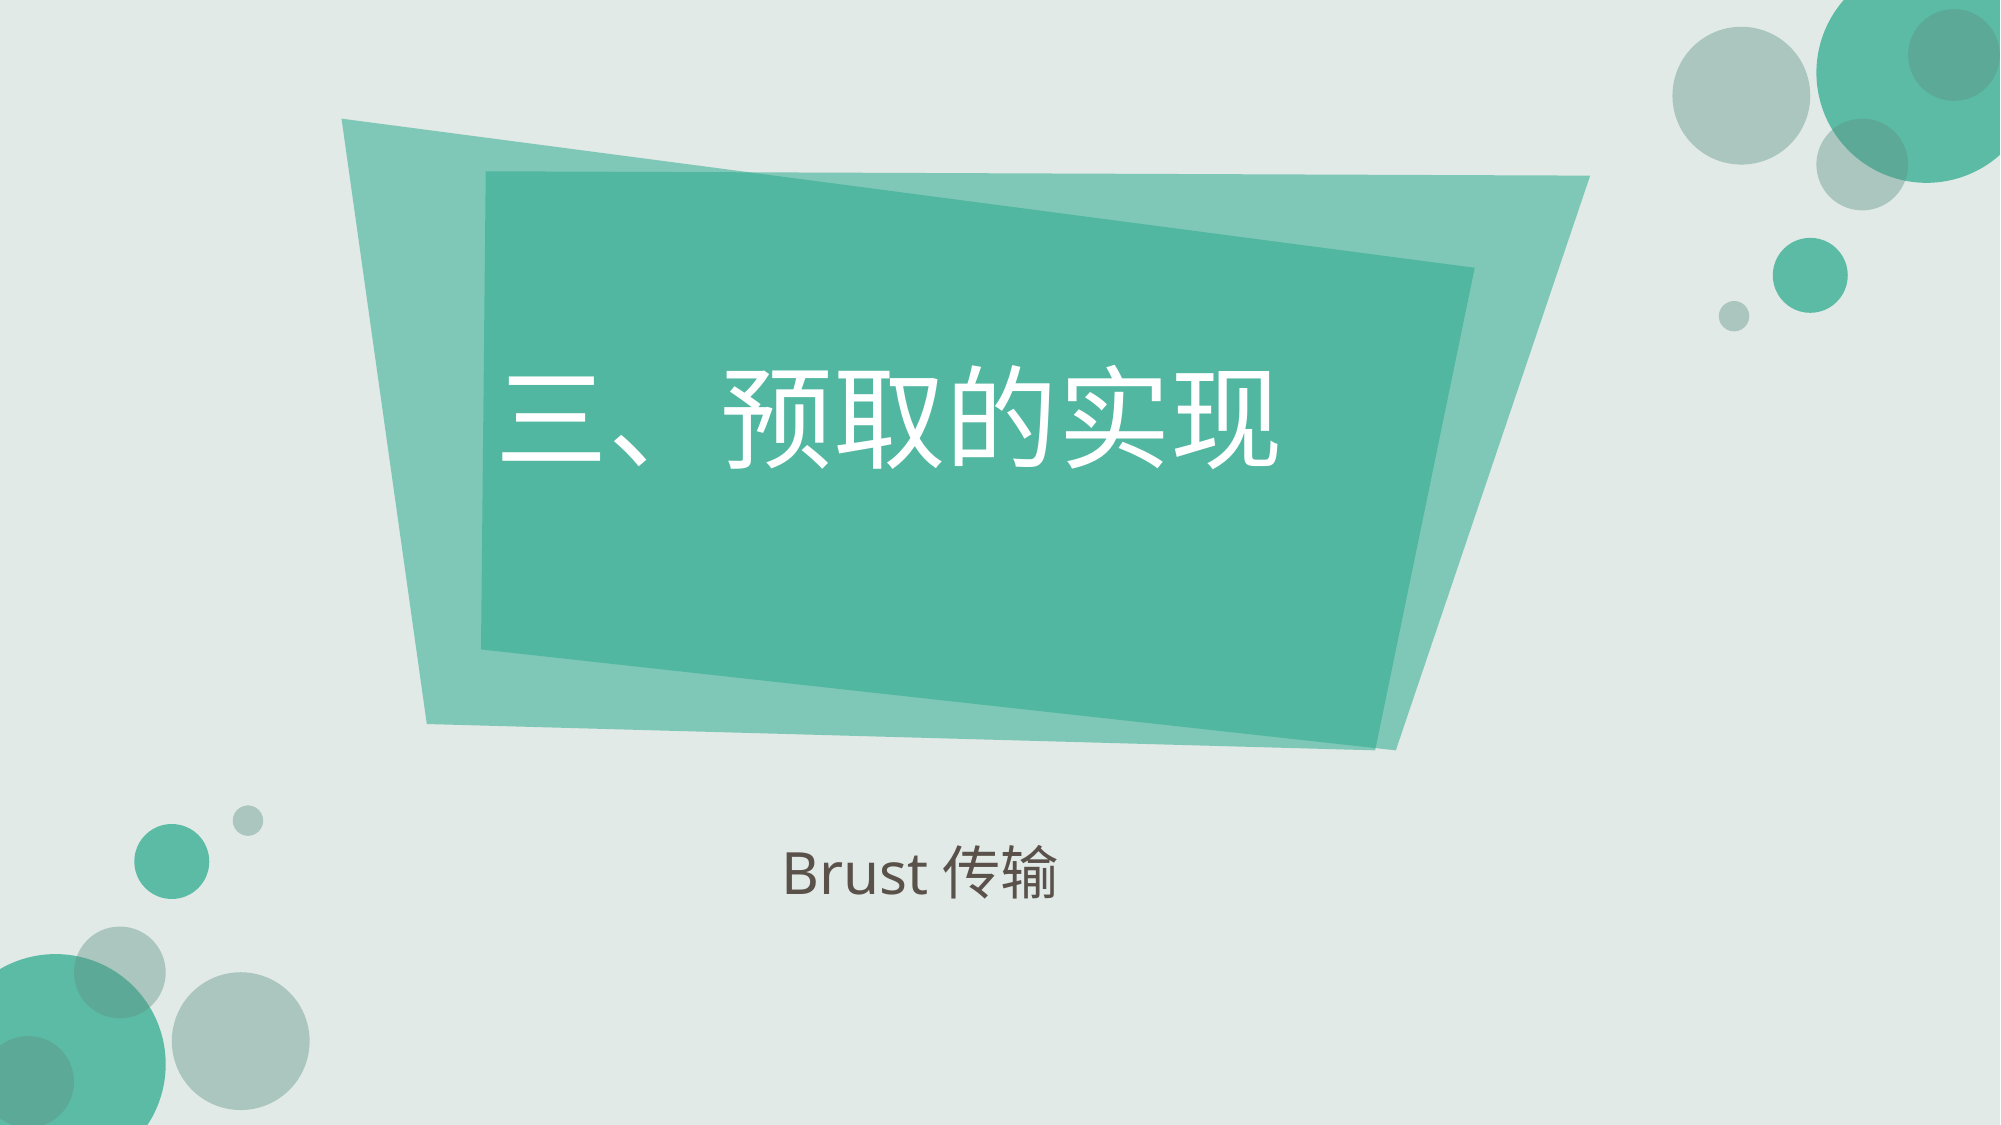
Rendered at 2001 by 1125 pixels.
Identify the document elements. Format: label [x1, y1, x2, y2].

text_box [1672, 0, 2000, 332]
text_box [0, 805, 310, 1125]
text_box [341, 118, 1591, 915]
